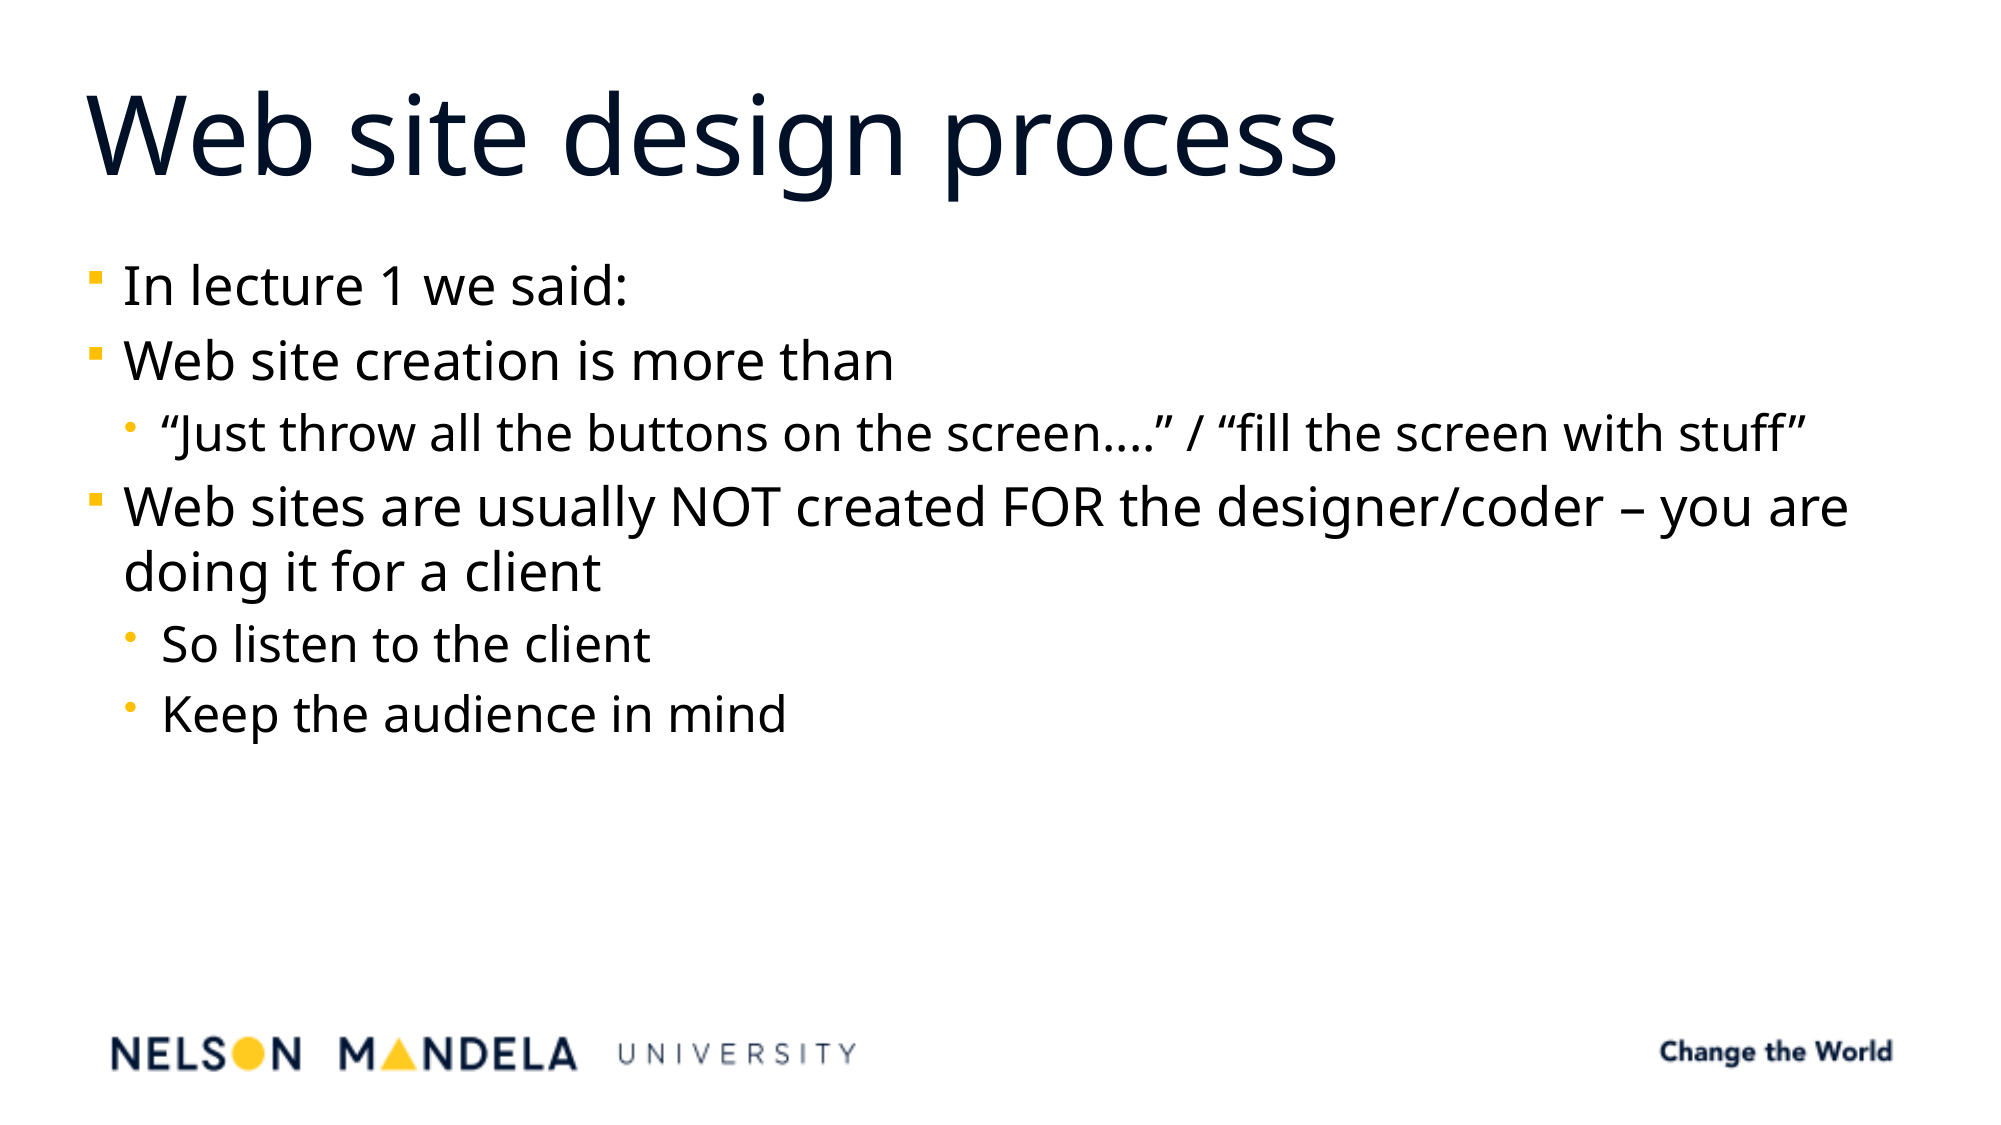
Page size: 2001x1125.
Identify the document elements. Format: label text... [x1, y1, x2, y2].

title Web site design process [70, 66, 1930, 197]
list In lecture 1 we said: Web site creation is more than “Just throw all the buttons on the screen....” / “fill the screen with stuff” Web sites are usually NOT created FOR the designer/coder – you are doing it for a client So listen to the client Keep the audience in mind [70, 243, 1932, 1005]
